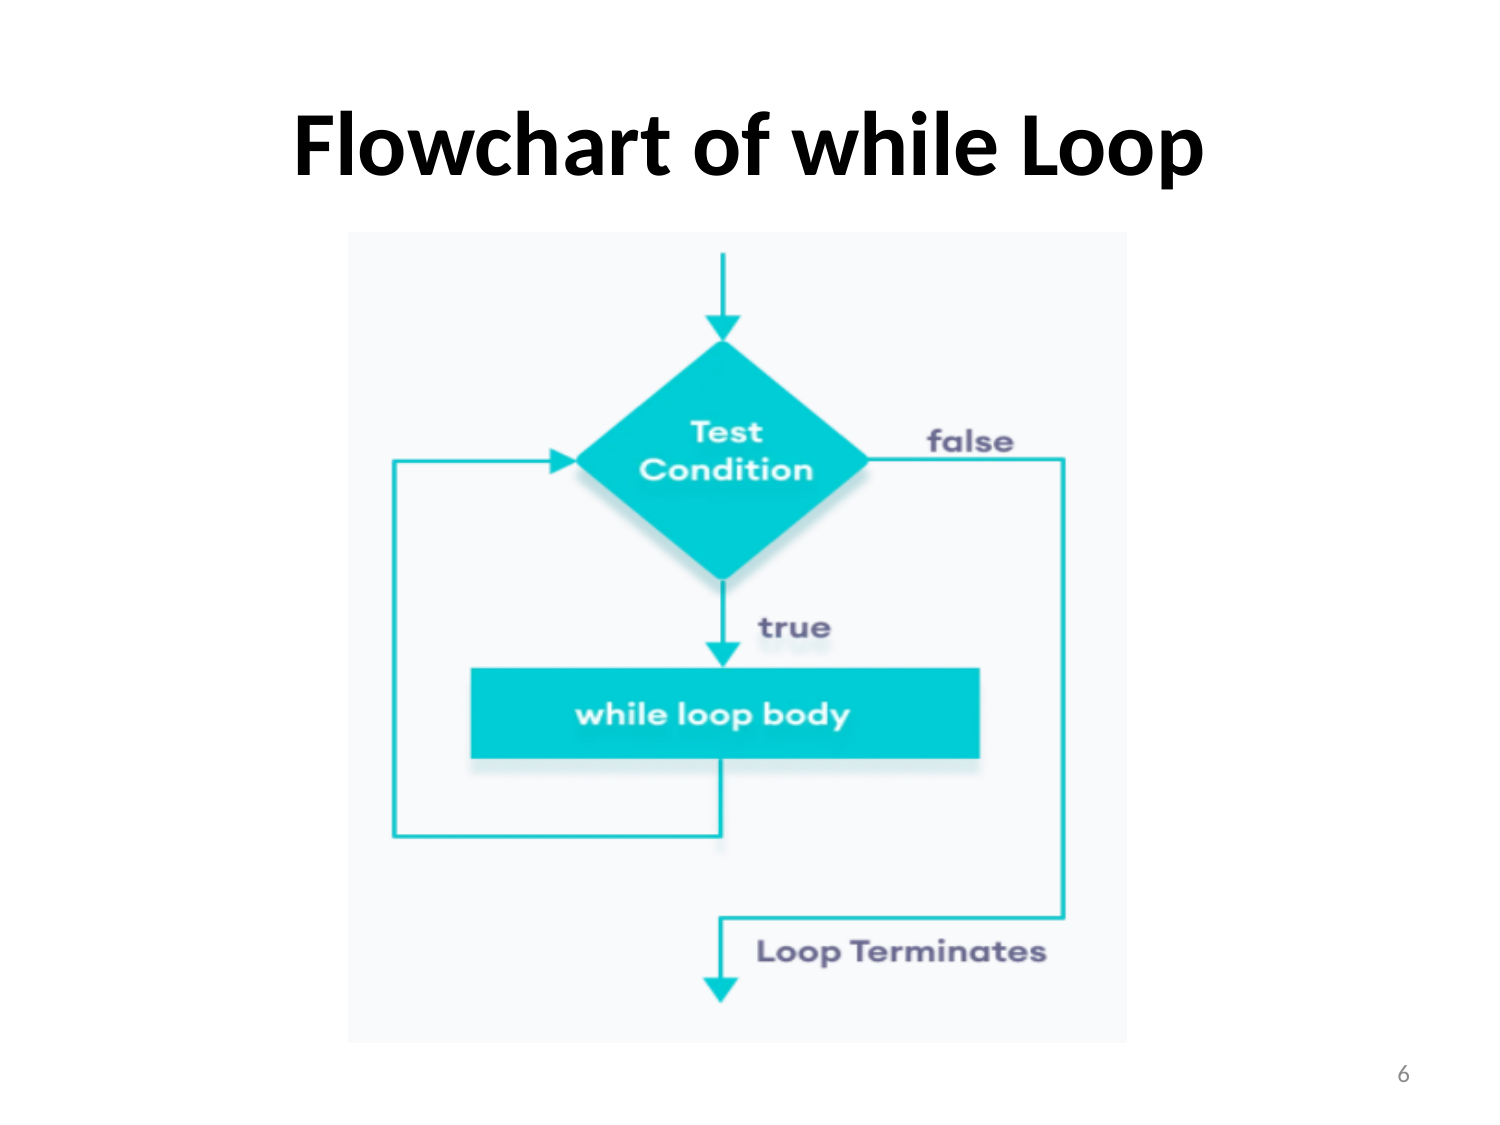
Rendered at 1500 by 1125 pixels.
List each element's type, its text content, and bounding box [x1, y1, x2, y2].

slide_number 6 [1074, 1042, 1425, 1103]
picture [348, 232, 1128, 1043]
title Flowchart of while Loop [75, 45, 1425, 233]
